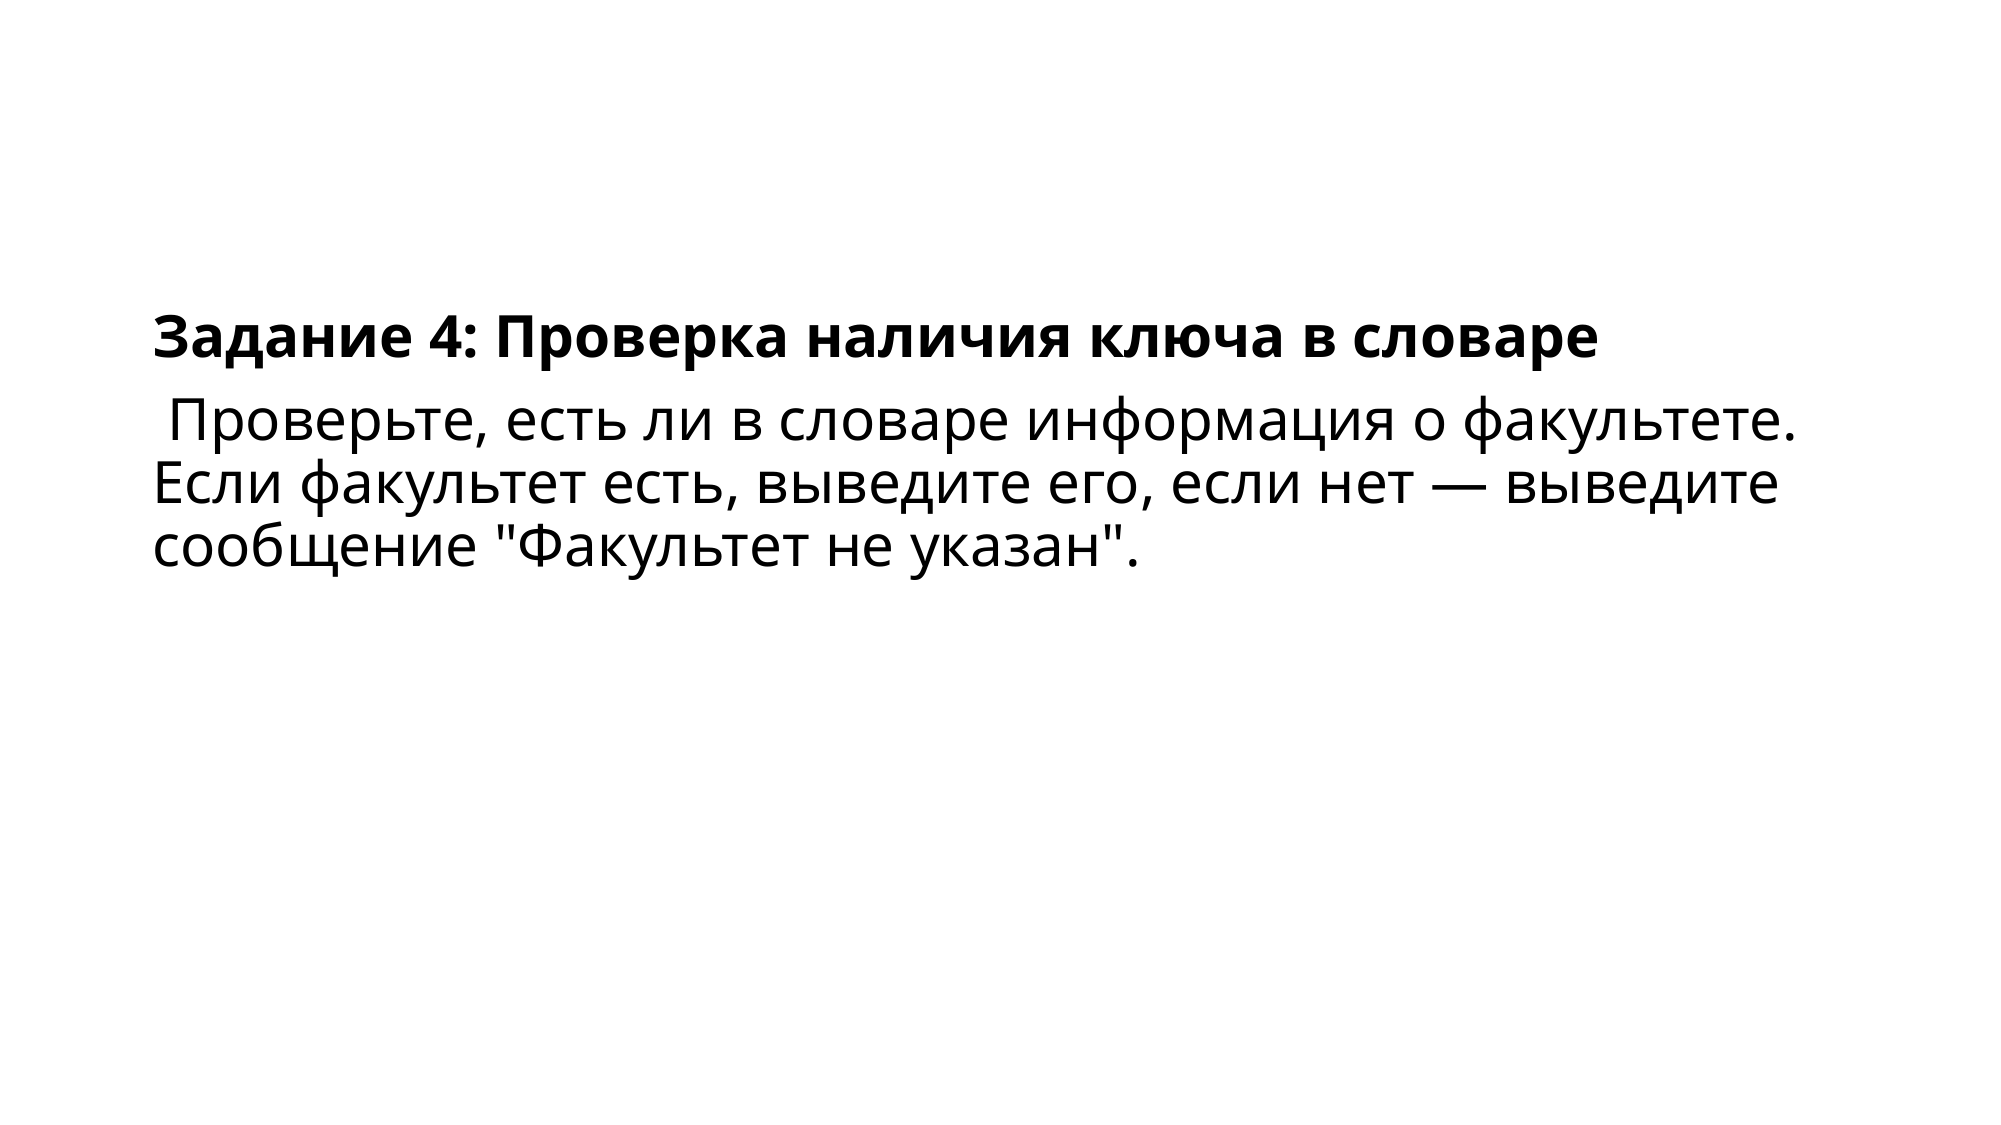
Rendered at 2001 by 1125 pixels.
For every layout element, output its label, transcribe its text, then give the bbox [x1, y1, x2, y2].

list Задание 4: Проверка наличия ключа в словаре Проверьте, есть ли в словаре информация о факультете. Если факультет есть, выведите его, если нет — выведите сообщение "Факультет не указан". [137, 299, 1863, 1014]
